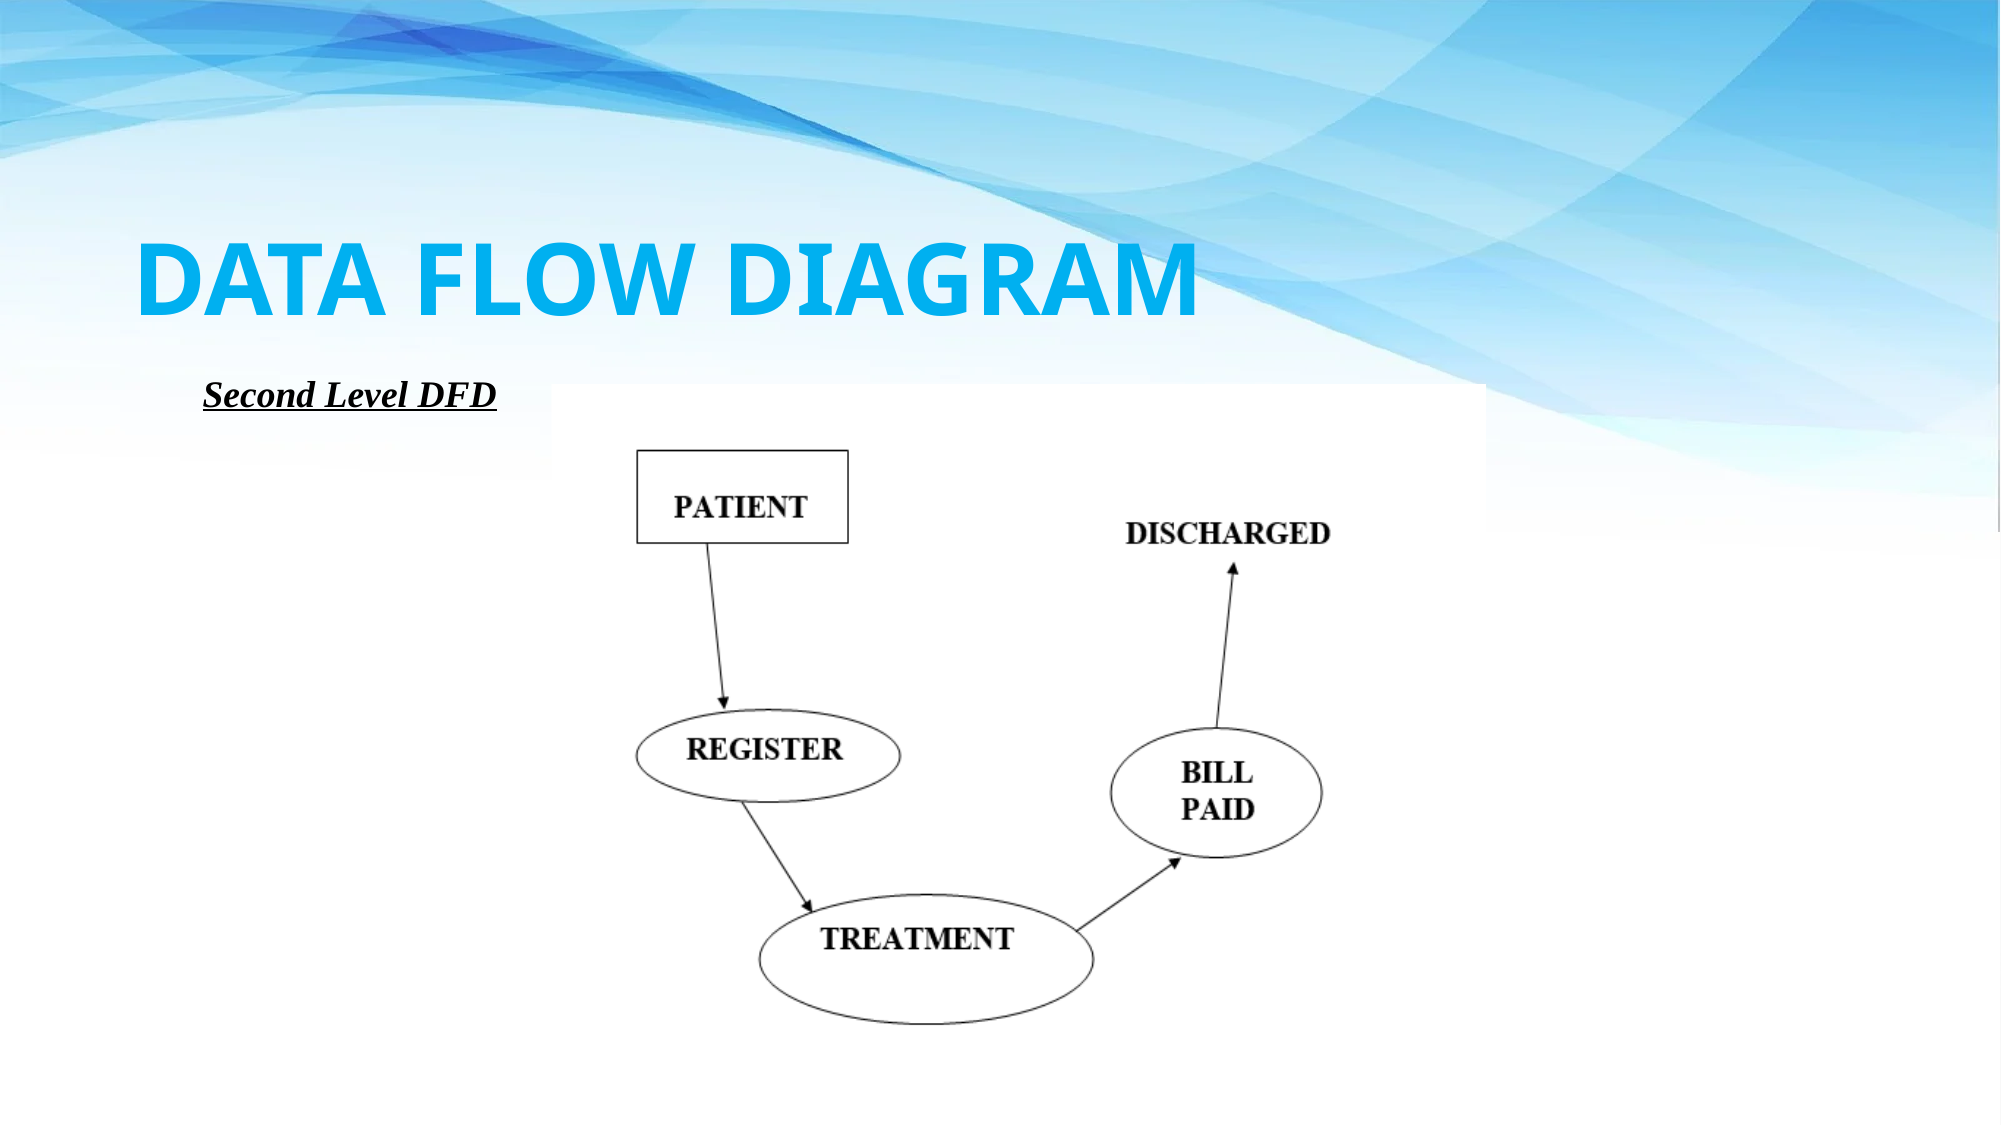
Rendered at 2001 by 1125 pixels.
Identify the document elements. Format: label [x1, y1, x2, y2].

picture [551, 384, 1486, 1125]
list [0, 0, 2000, 1125]
